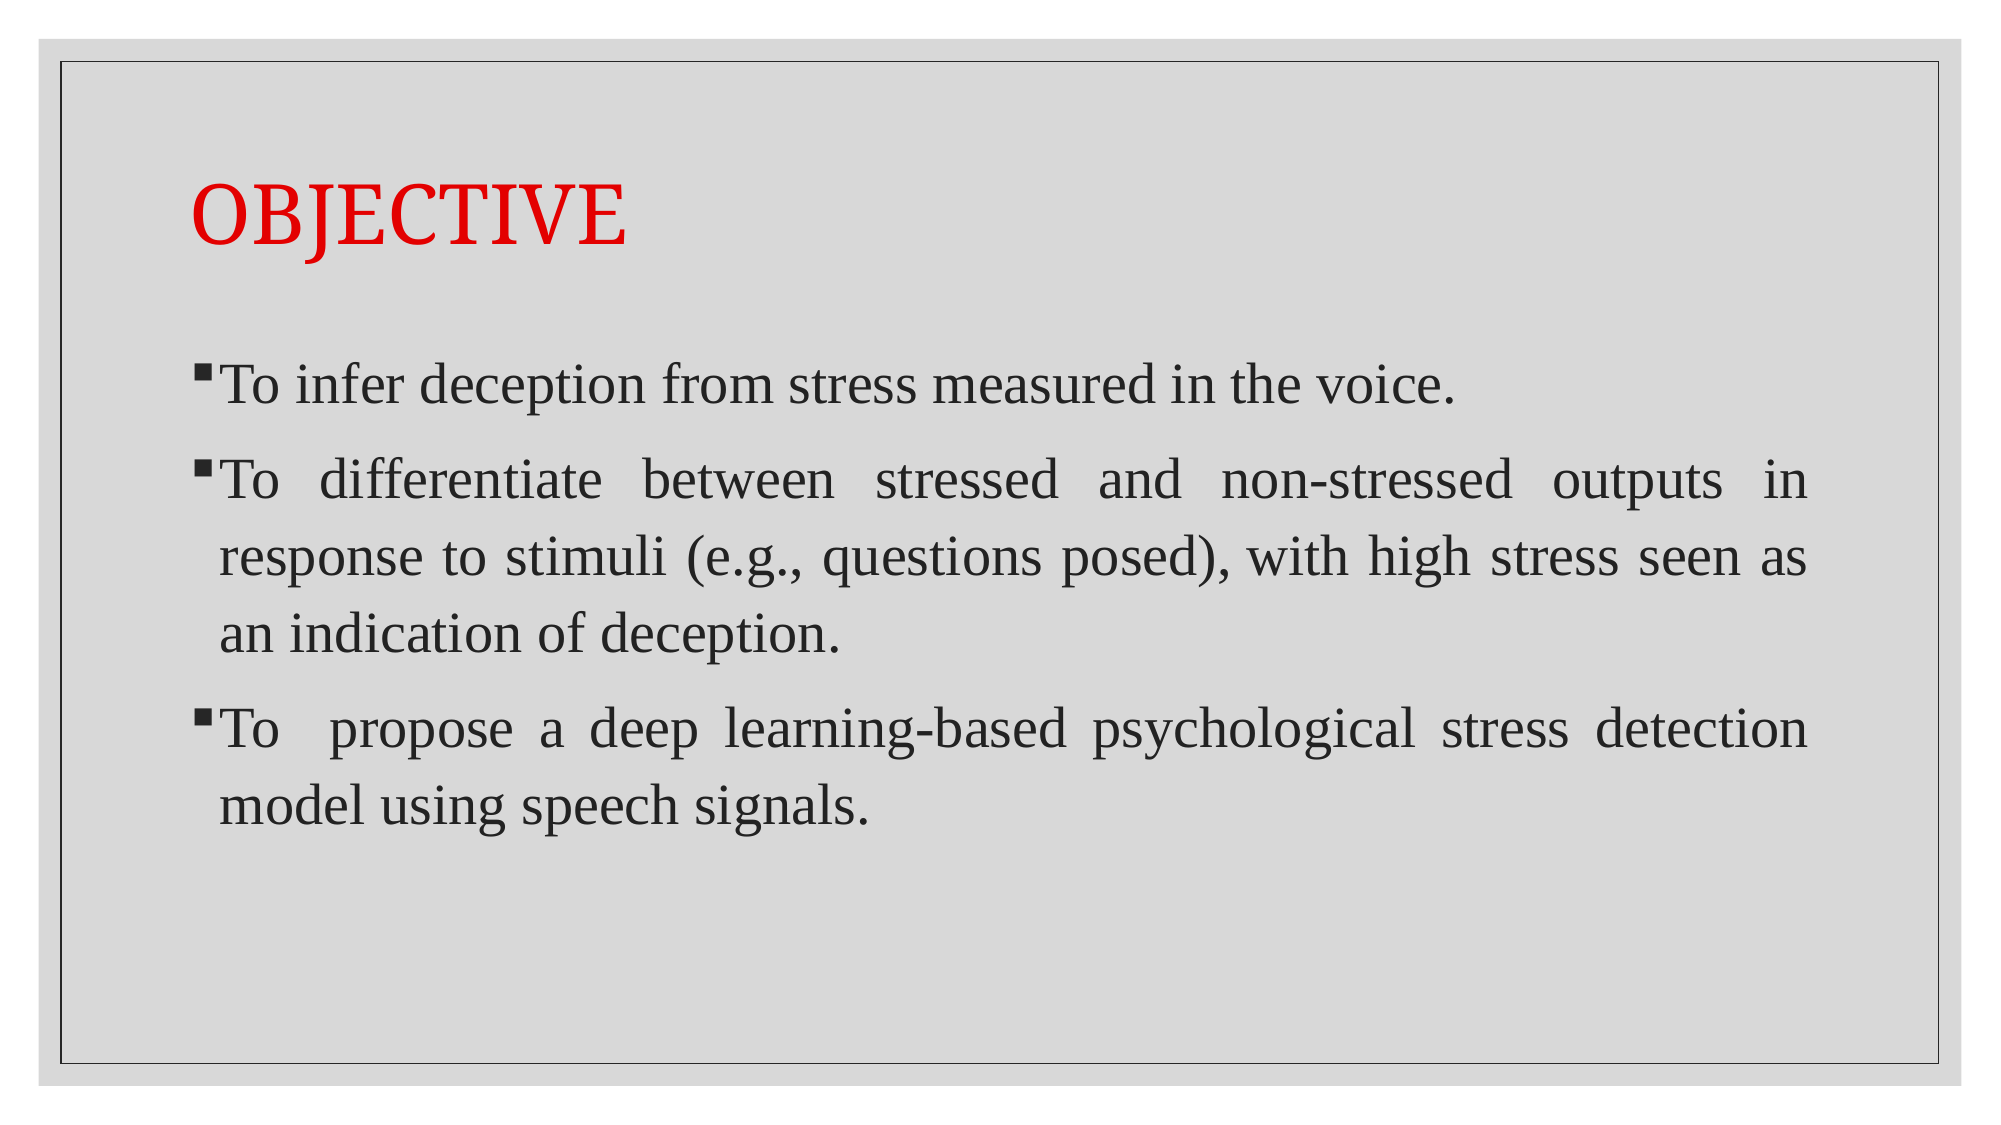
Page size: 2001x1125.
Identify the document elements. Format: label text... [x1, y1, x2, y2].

title OBJECTIVE [174, 105, 1825, 330]
list To infer deception from stress measured in the voice. To differentiate between stressed and non-stressed outputs in response to stimuli (e.g., questions posed), with high stress seen as an indication of deception. To propose a deep learning-based psychological stress detection model using speech signals. [174, 330, 1825, 962]
